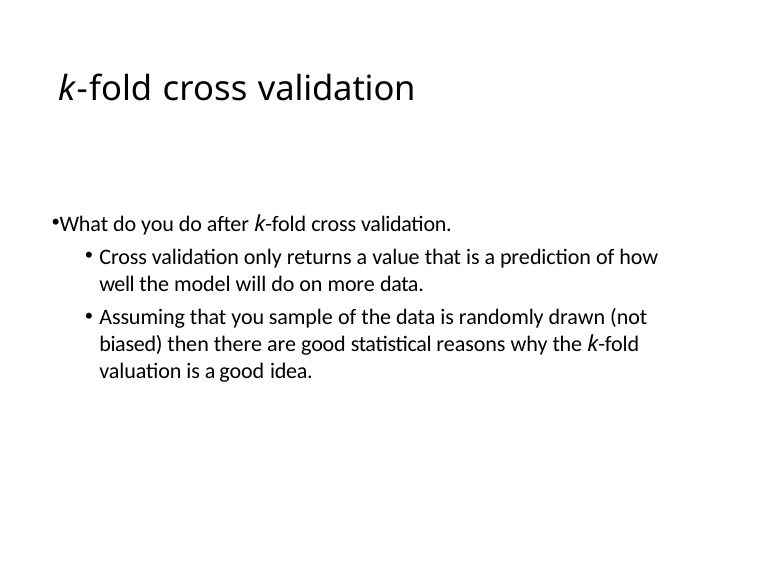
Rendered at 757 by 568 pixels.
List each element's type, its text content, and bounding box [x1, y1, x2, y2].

title k-fold cross validation [51, 36, 705, 134]
list What do you do after k-fold cross validation. Cross validation only returns a value that is a prediction of how well the model will do on more data. Assuming that you sample of the data is randomly drawn (not biased) then there are good statistical reasons why the k-fold valuation is a good idea. [51, 151, 705, 524]
